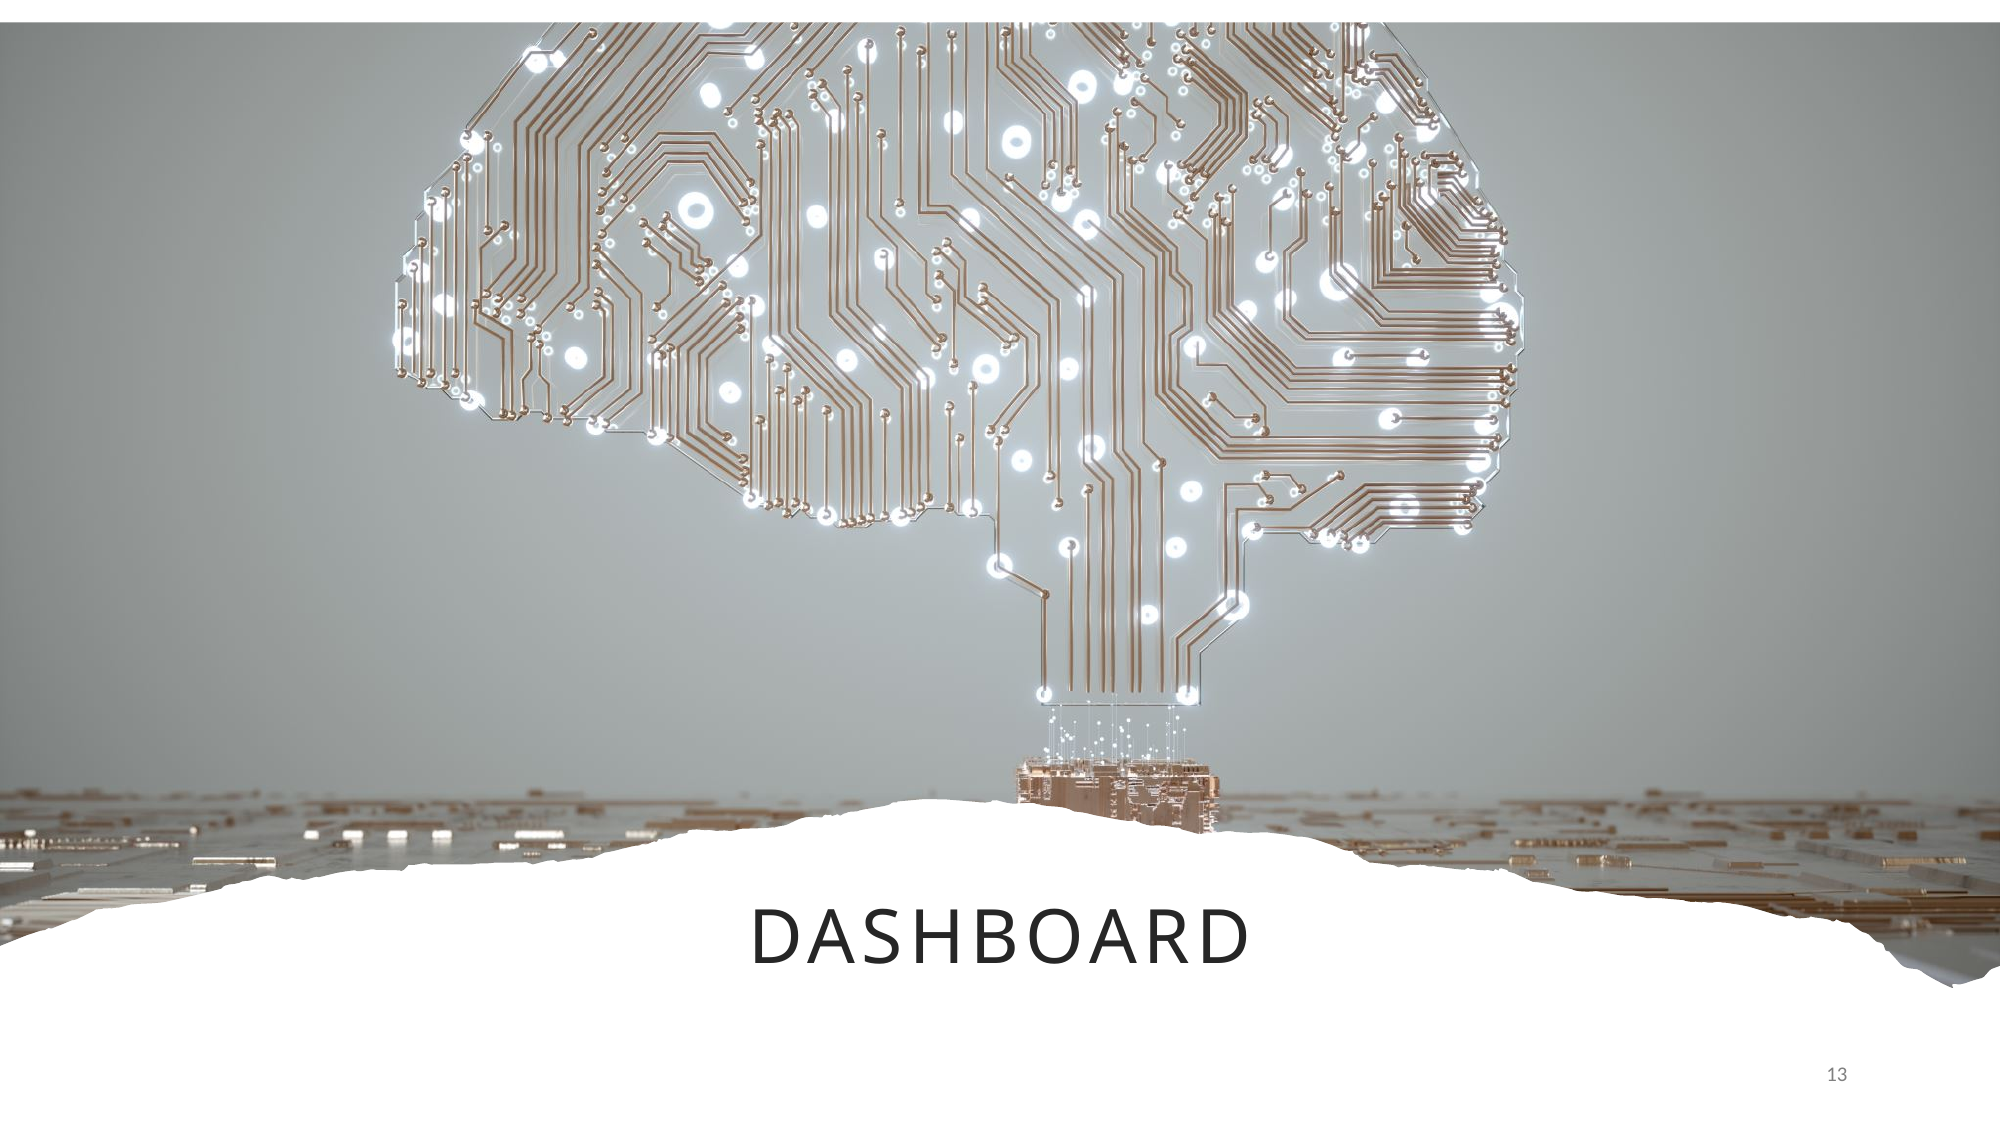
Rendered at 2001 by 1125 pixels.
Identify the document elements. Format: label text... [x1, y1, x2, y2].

slide_number 13 [1412, 1042, 1863, 1103]
picture [0, 22, 2000, 988]
